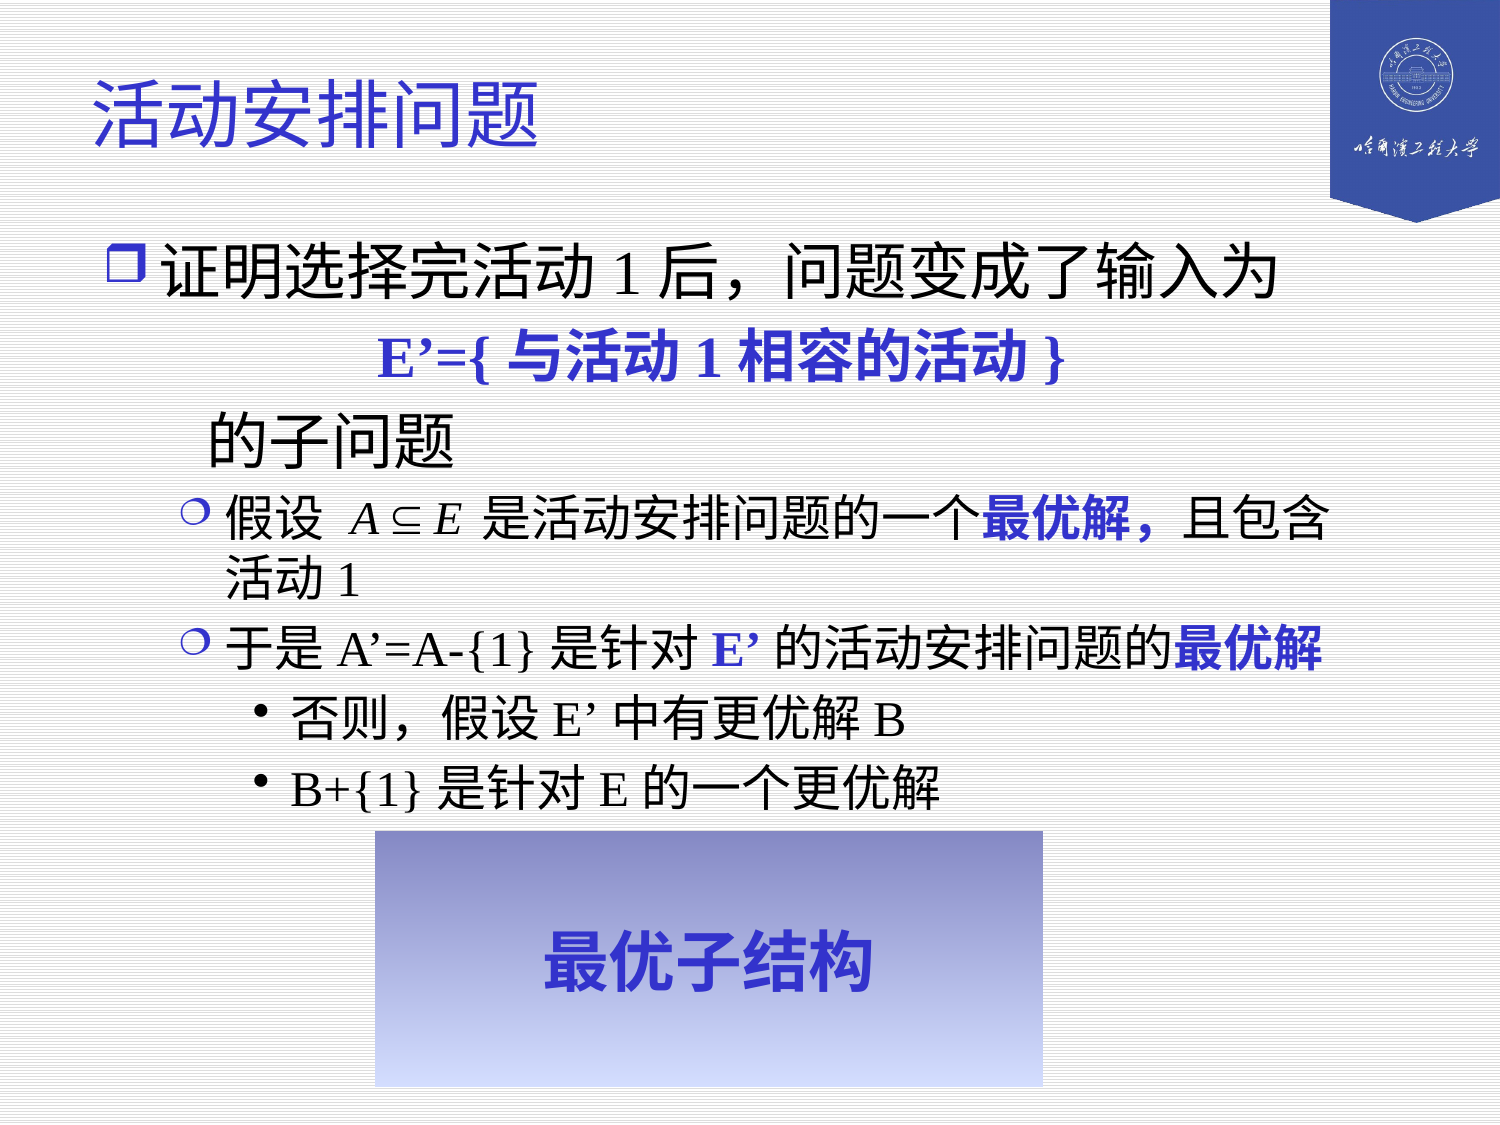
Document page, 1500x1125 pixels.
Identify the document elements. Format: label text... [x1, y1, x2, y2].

picture [1330, 0, 1500, 223]
text_box 最优子结构 [375, 831, 1043, 1087]
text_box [339, 491, 473, 551]
title 活动安排问题 [74, 37, 1351, 188]
list 证明选择完活动1后，问题变成了输入为 E’={与活动1相容的活动} 的子问题 假设 是活动安排问题的一个最优解，且包含活动1 于是A’=A-{1}是针对E’的活动安排问题的最优解 否则，假设E’中有更优解B B+{1}是针对E的一个更优解 [87, 224, 1363, 1026]
